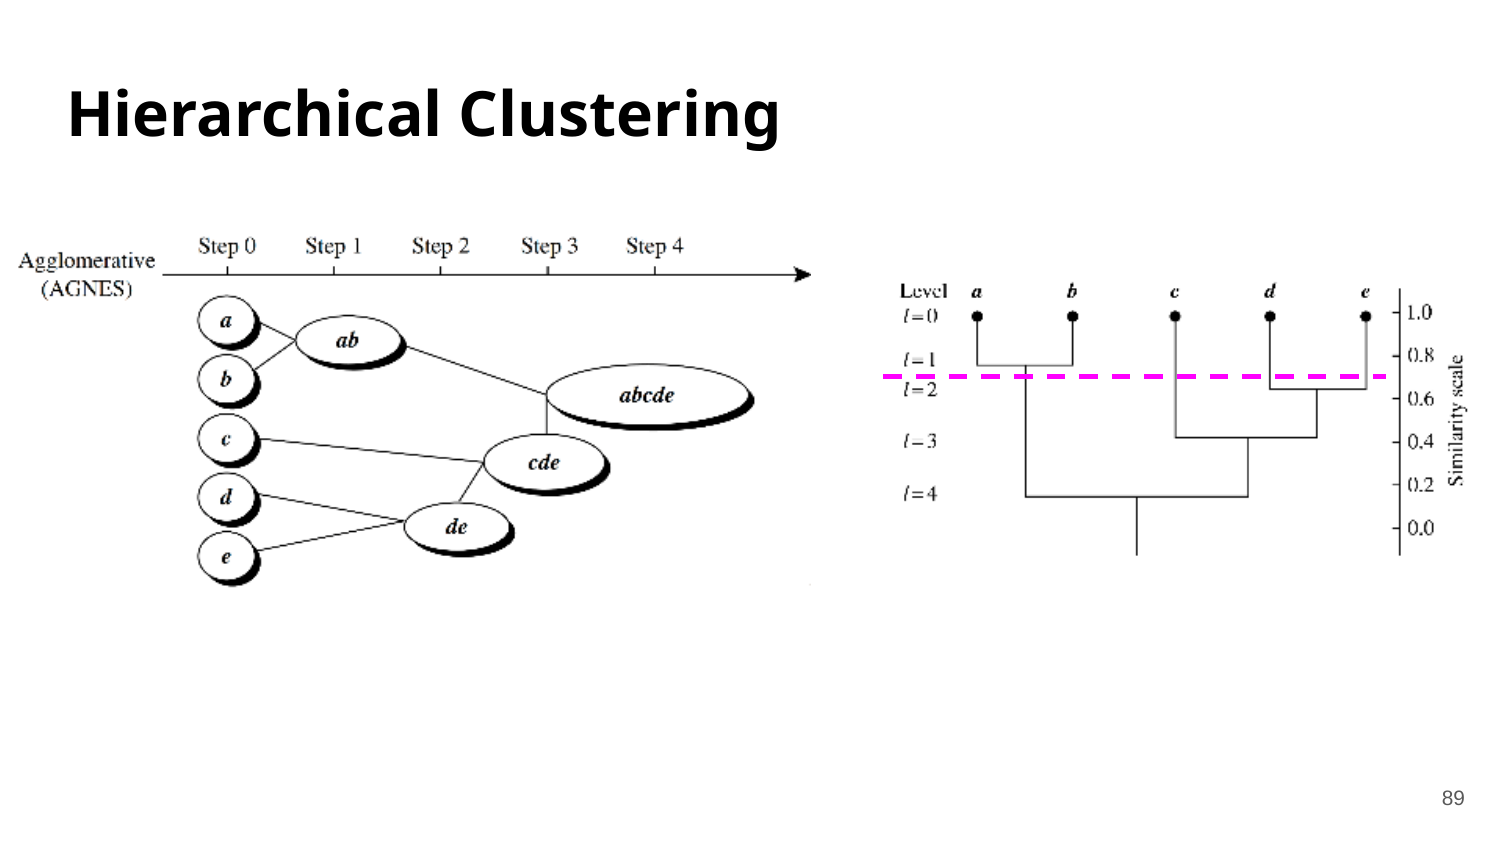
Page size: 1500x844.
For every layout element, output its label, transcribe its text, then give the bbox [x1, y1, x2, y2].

text_box Hierarchical Clustering [51, 72, 1243, 163]
slide_number 89 [1389, 764, 1480, 830]
picture [888, 273, 1481, 571]
picture [13, 229, 811, 592]
